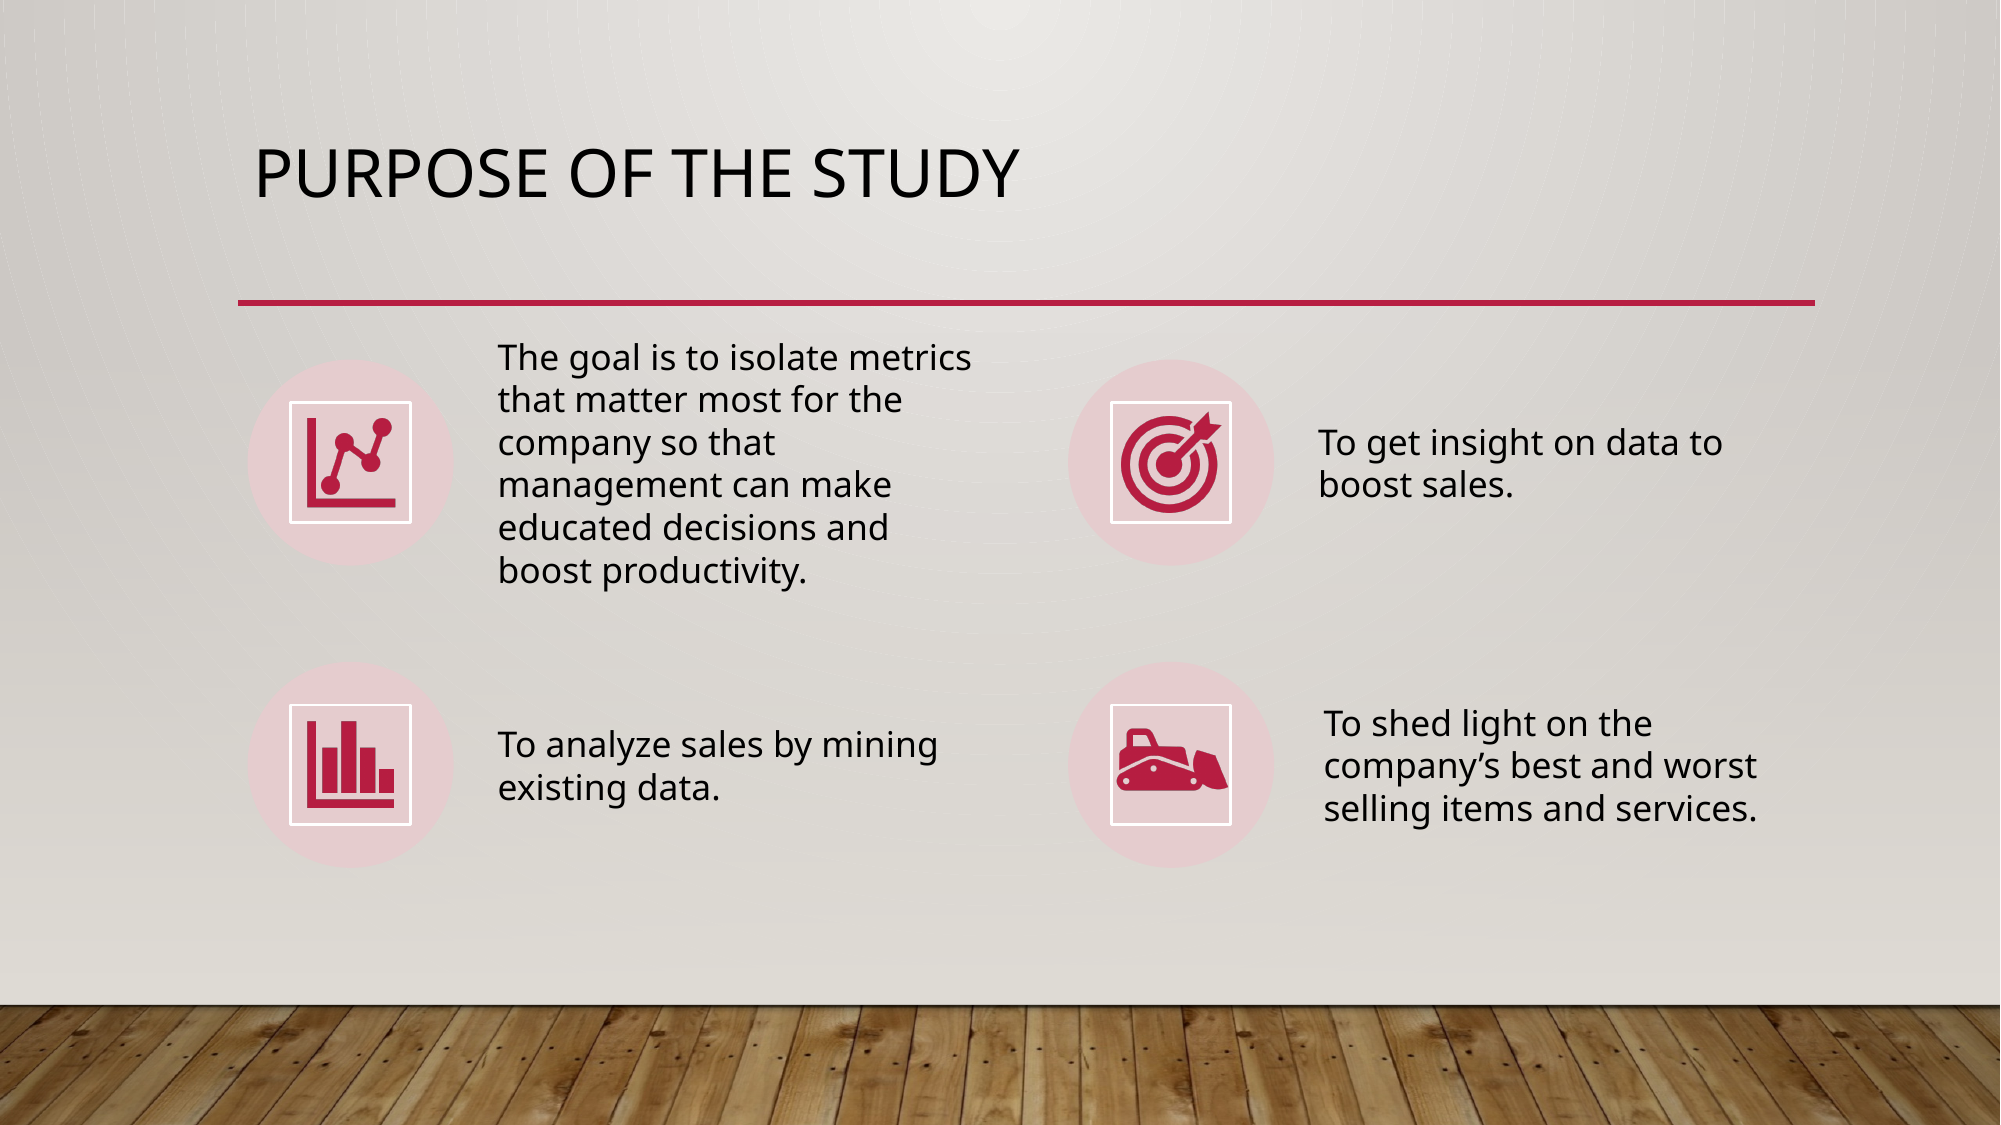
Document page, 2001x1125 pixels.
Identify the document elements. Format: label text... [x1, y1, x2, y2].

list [237, 330, 1814, 897]
picture [0, 1005, 2000, 1125]
title Purpose of the study [238, 131, 1814, 305]
